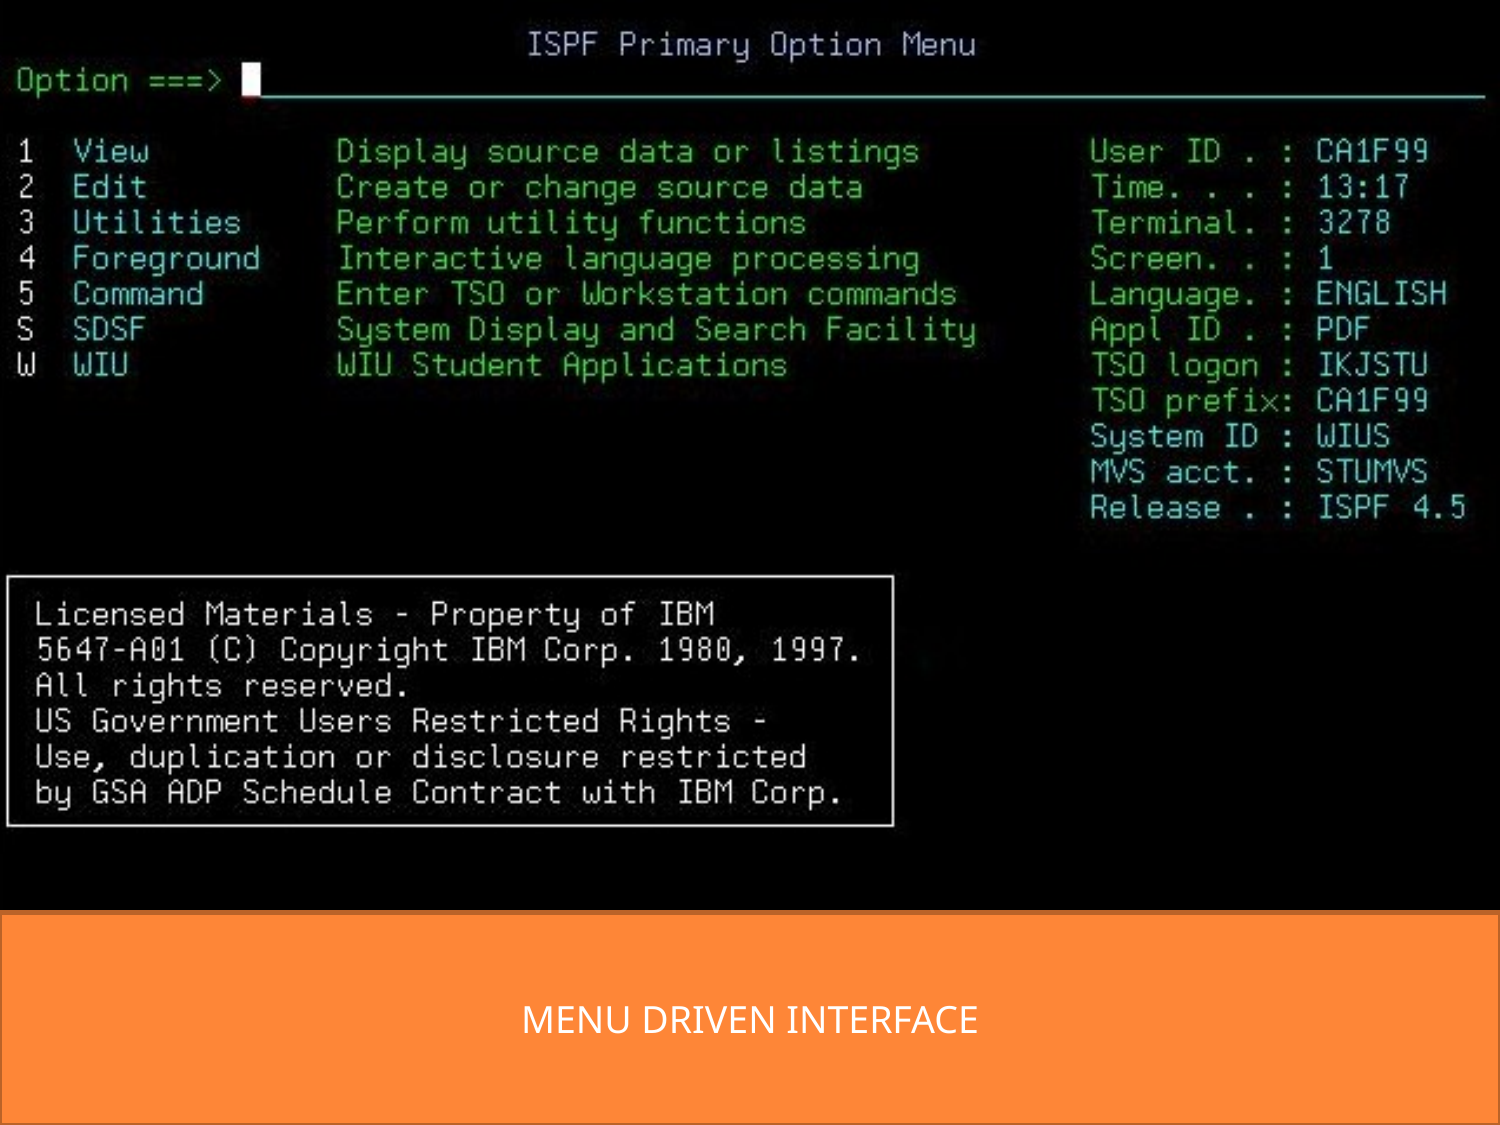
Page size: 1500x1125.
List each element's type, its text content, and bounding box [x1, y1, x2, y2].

text_box MENU DRIVEN INTERFACE [0, 921, 1500, 1125]
picture [0, 0, 1500, 913]
